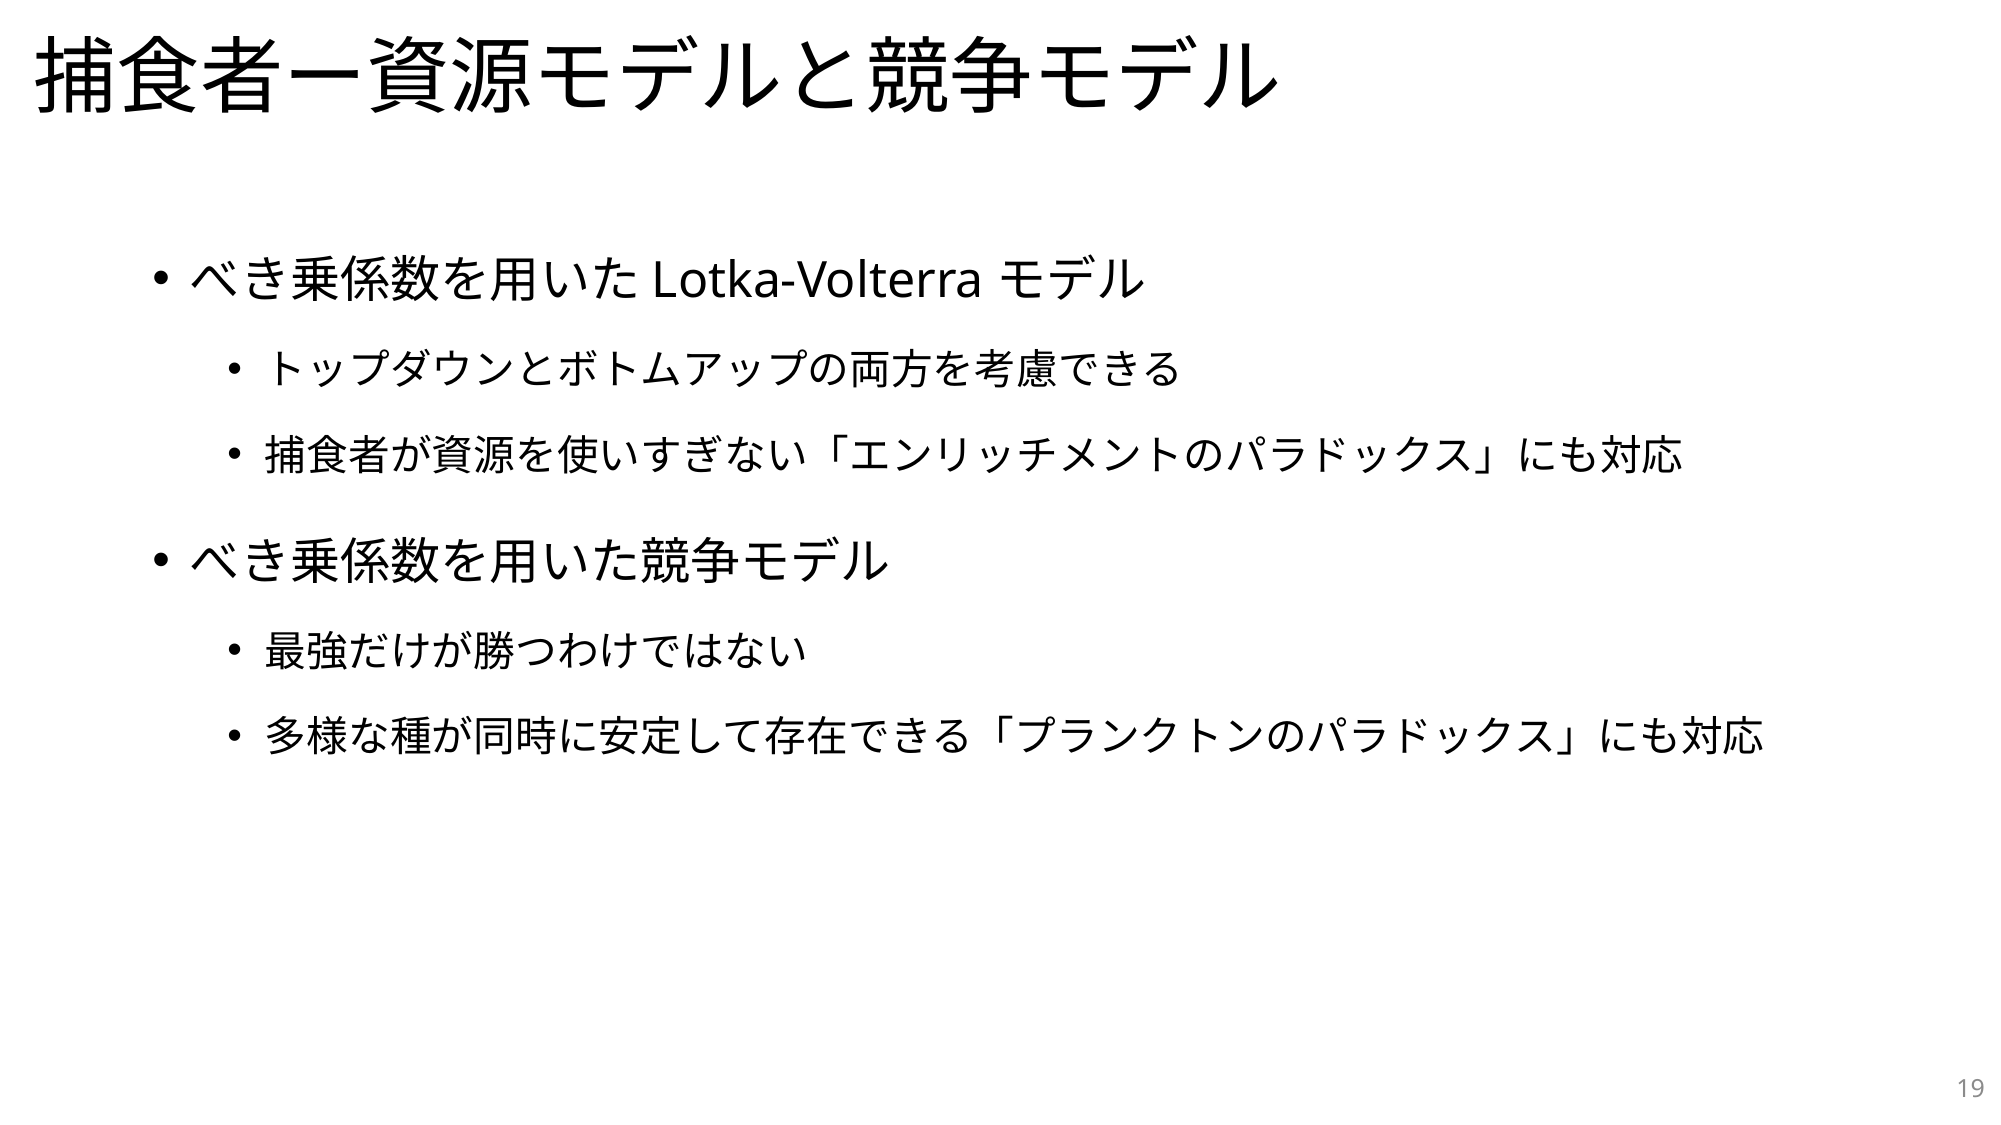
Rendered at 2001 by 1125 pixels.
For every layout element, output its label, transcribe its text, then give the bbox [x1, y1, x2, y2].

list べき乗係数を用いたLotka-Volterraモデル トップダウンとボトムアップの両方を考慮できる 捕食者が資源を使いすぎない「エンリッチメントのパラドックス」にも対応 べき乗係数を用いた競争モデル 最強だけが勝つわけではない 多様な種が同時に安定して存在できる「プランクトンのパラドックス」にも対応 [137, 210, 1863, 1014]
title 捕食者ー資源モデルと競争モデル [18, 0, 1744, 160]
slide_number 19 [1550, 1059, 2000, 1120]
